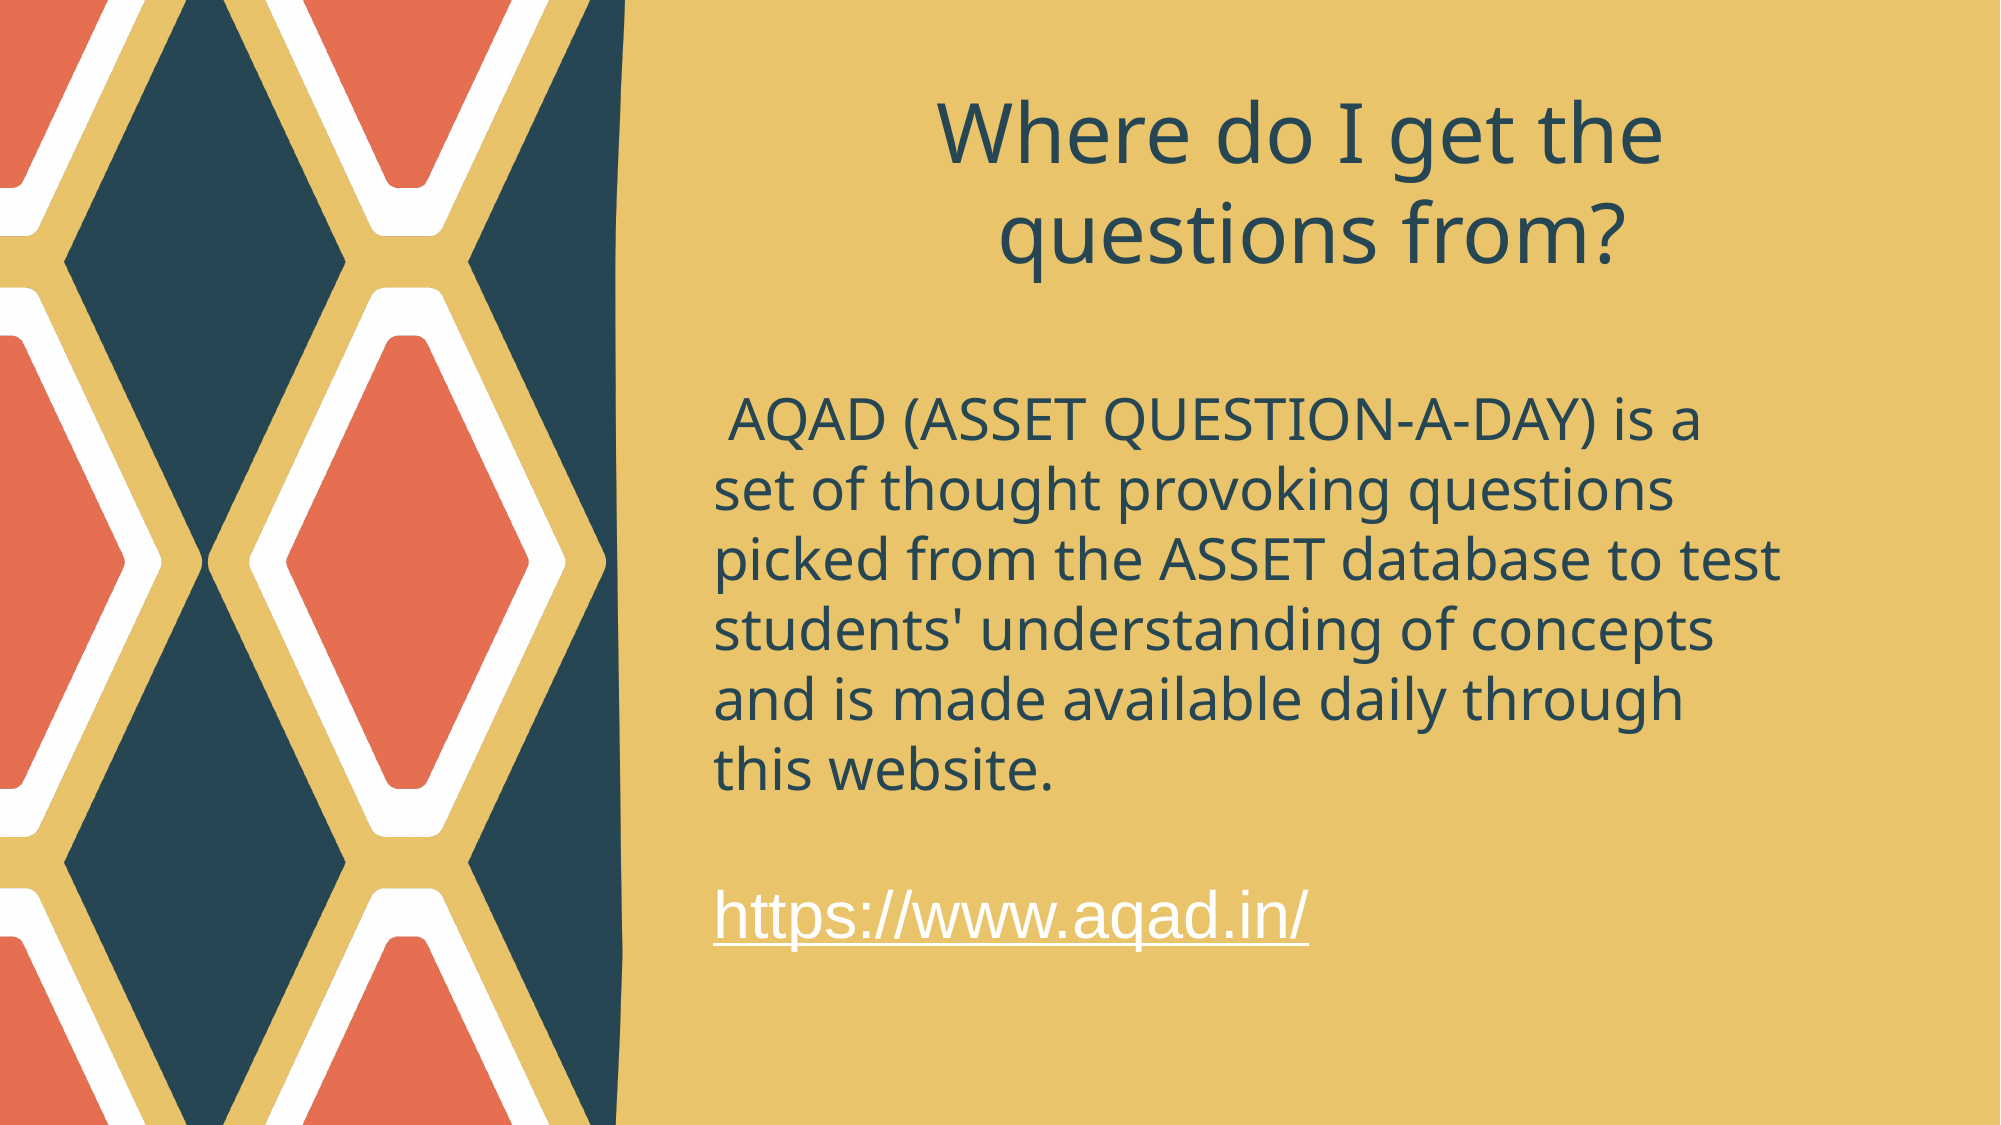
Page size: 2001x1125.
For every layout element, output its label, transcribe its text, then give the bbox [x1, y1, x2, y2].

text_box Where do I get the questions from? [651, 72, 1974, 288]
picture [0, 0, 625, 1125]
text_box AQAD (ASSET QUESTION-A-DAY) is a set of thought provoking questions picked from the ASSET database to test students' understanding of concepts and is made available daily through this website. https://www.aqad.in/ [698, 375, 1811, 960]
